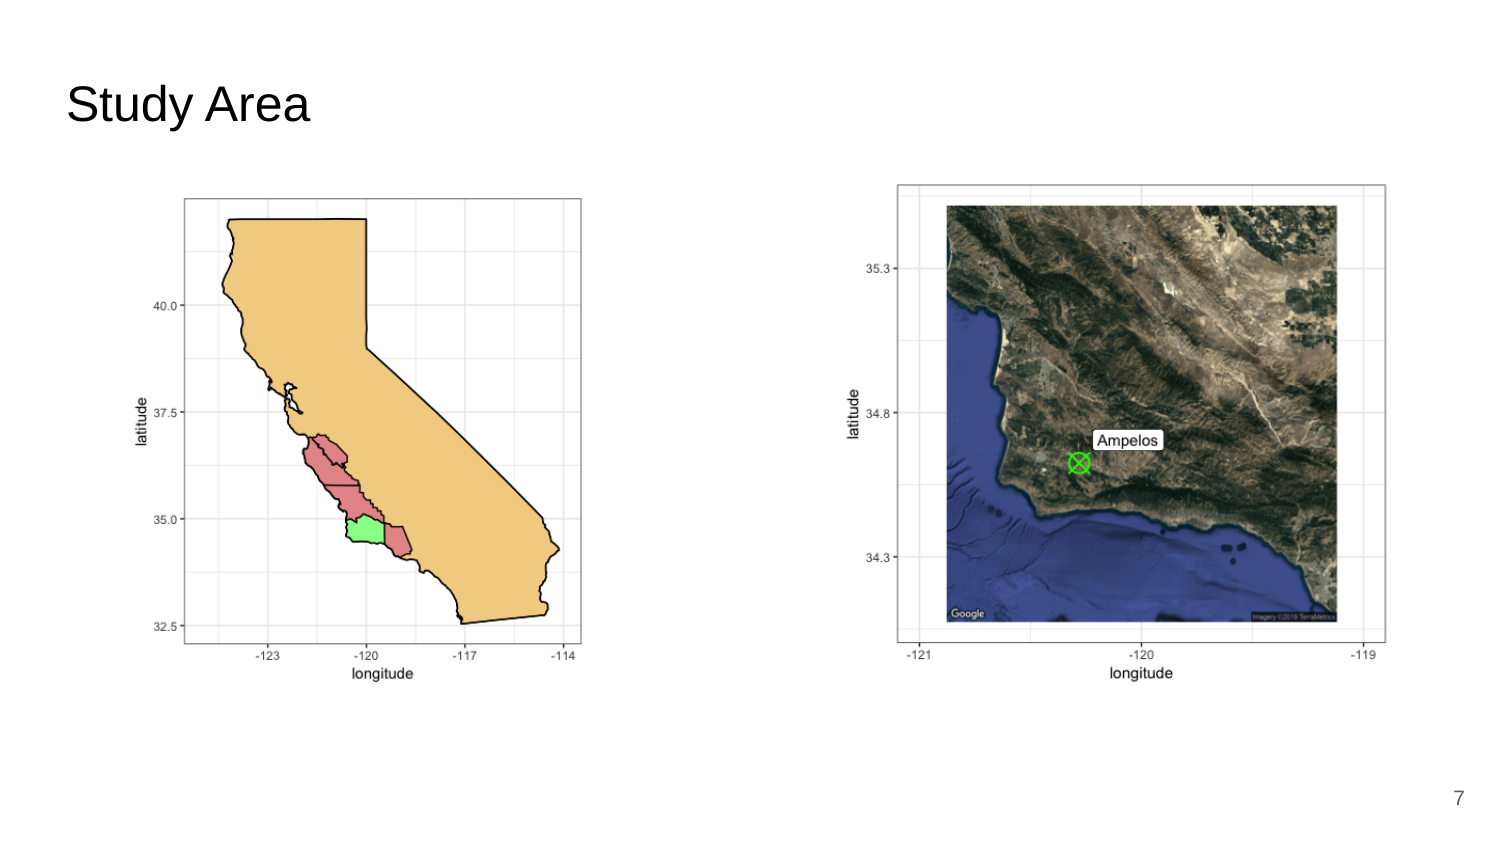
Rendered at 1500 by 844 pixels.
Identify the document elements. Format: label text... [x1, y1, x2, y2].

slide_number ‹#› [1389, 764, 1480, 830]
list Study Area [51, 47, 1449, 153]
picture [758, 177, 1476, 689]
picture [10, 191, 707, 689]
